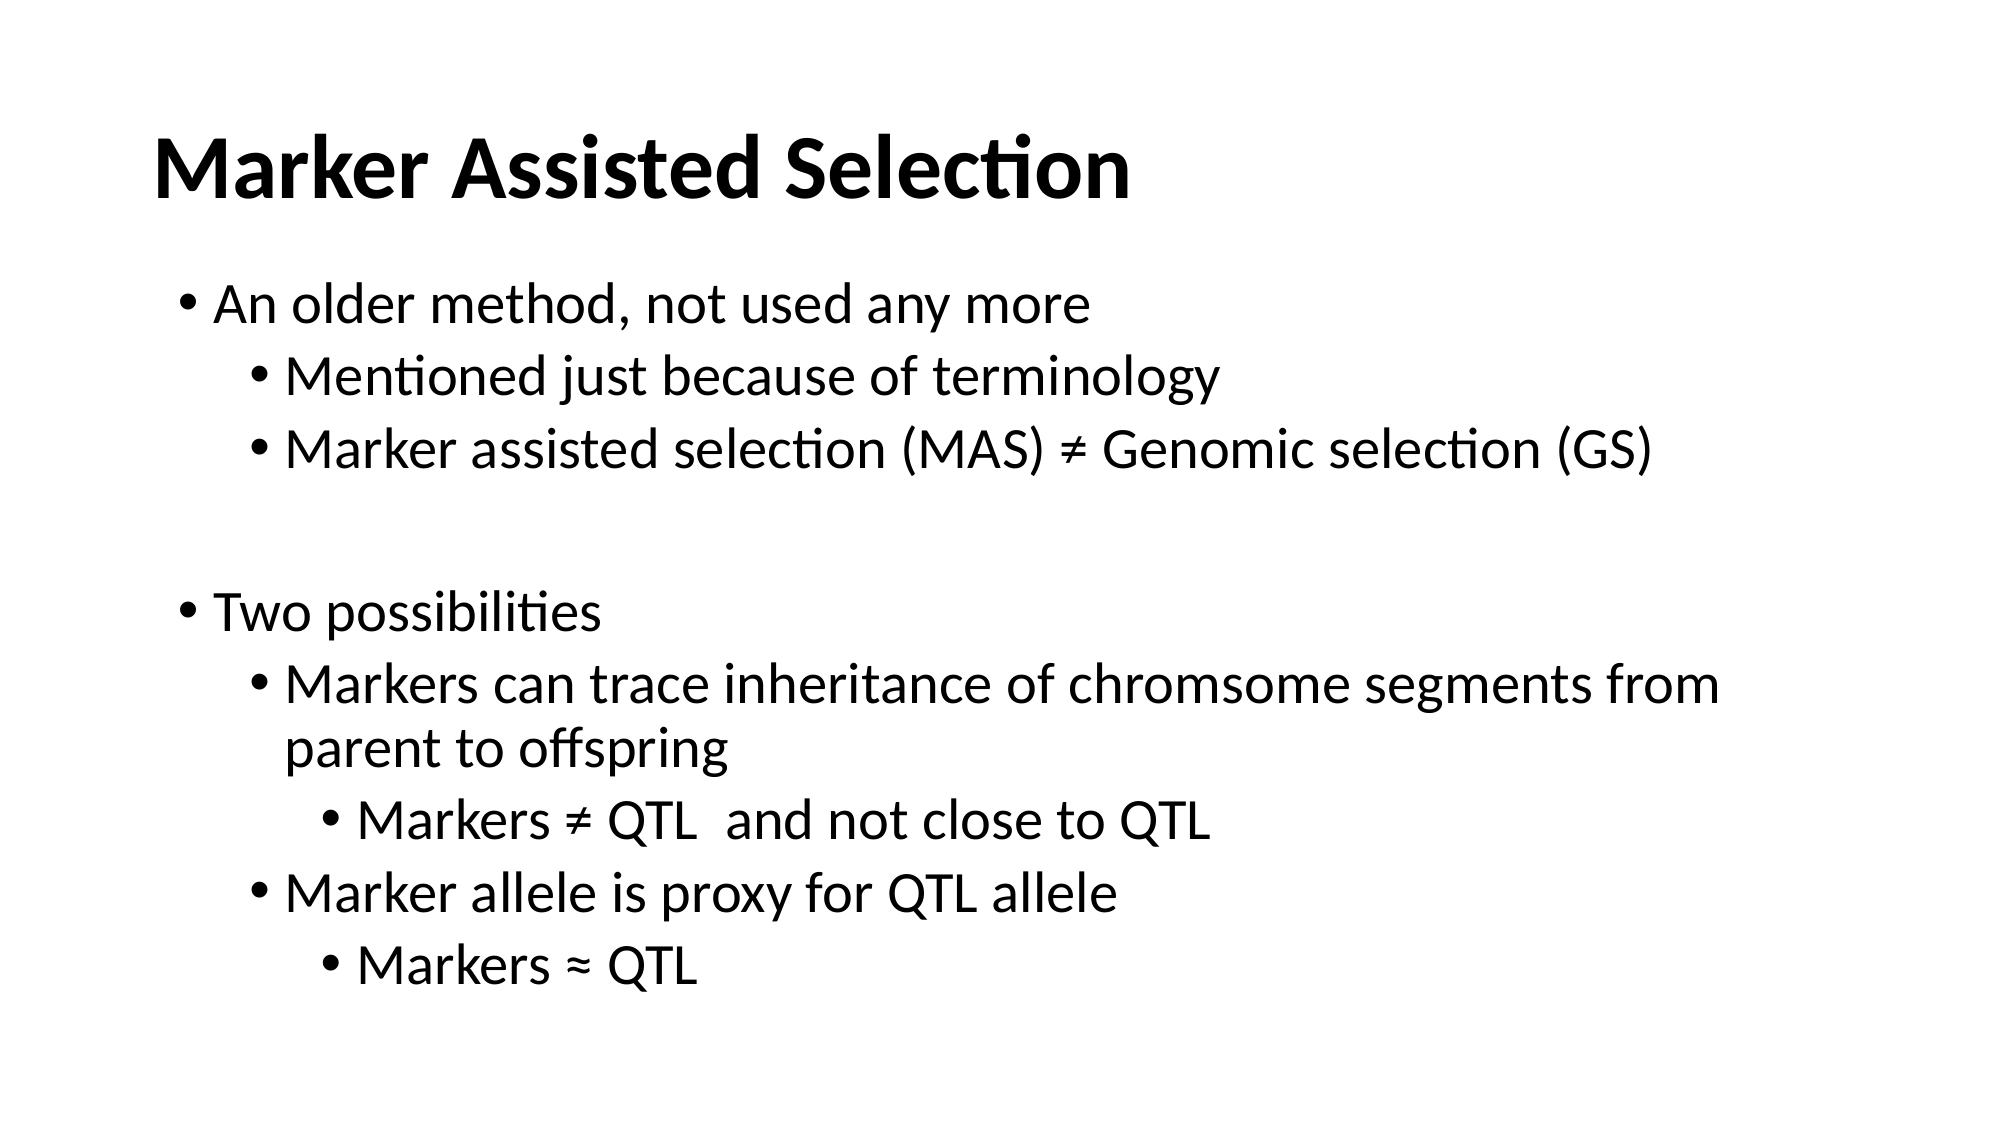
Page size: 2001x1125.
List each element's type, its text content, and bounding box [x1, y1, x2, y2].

title Marker Assisted Selection [137, 59, 1863, 278]
list An older method, not used any more Mentioned just because of terminology Marker assisted selection (MAS) ≠ Genomic selection (GS) Two possibilities Markers can trace inheritance of chromsome segments from parent to offspring Markers ≠ QTL and not close to QTL Marker allele is proxy for QTL allele Markers ≈ QTL [162, 265, 1775, 1008]
